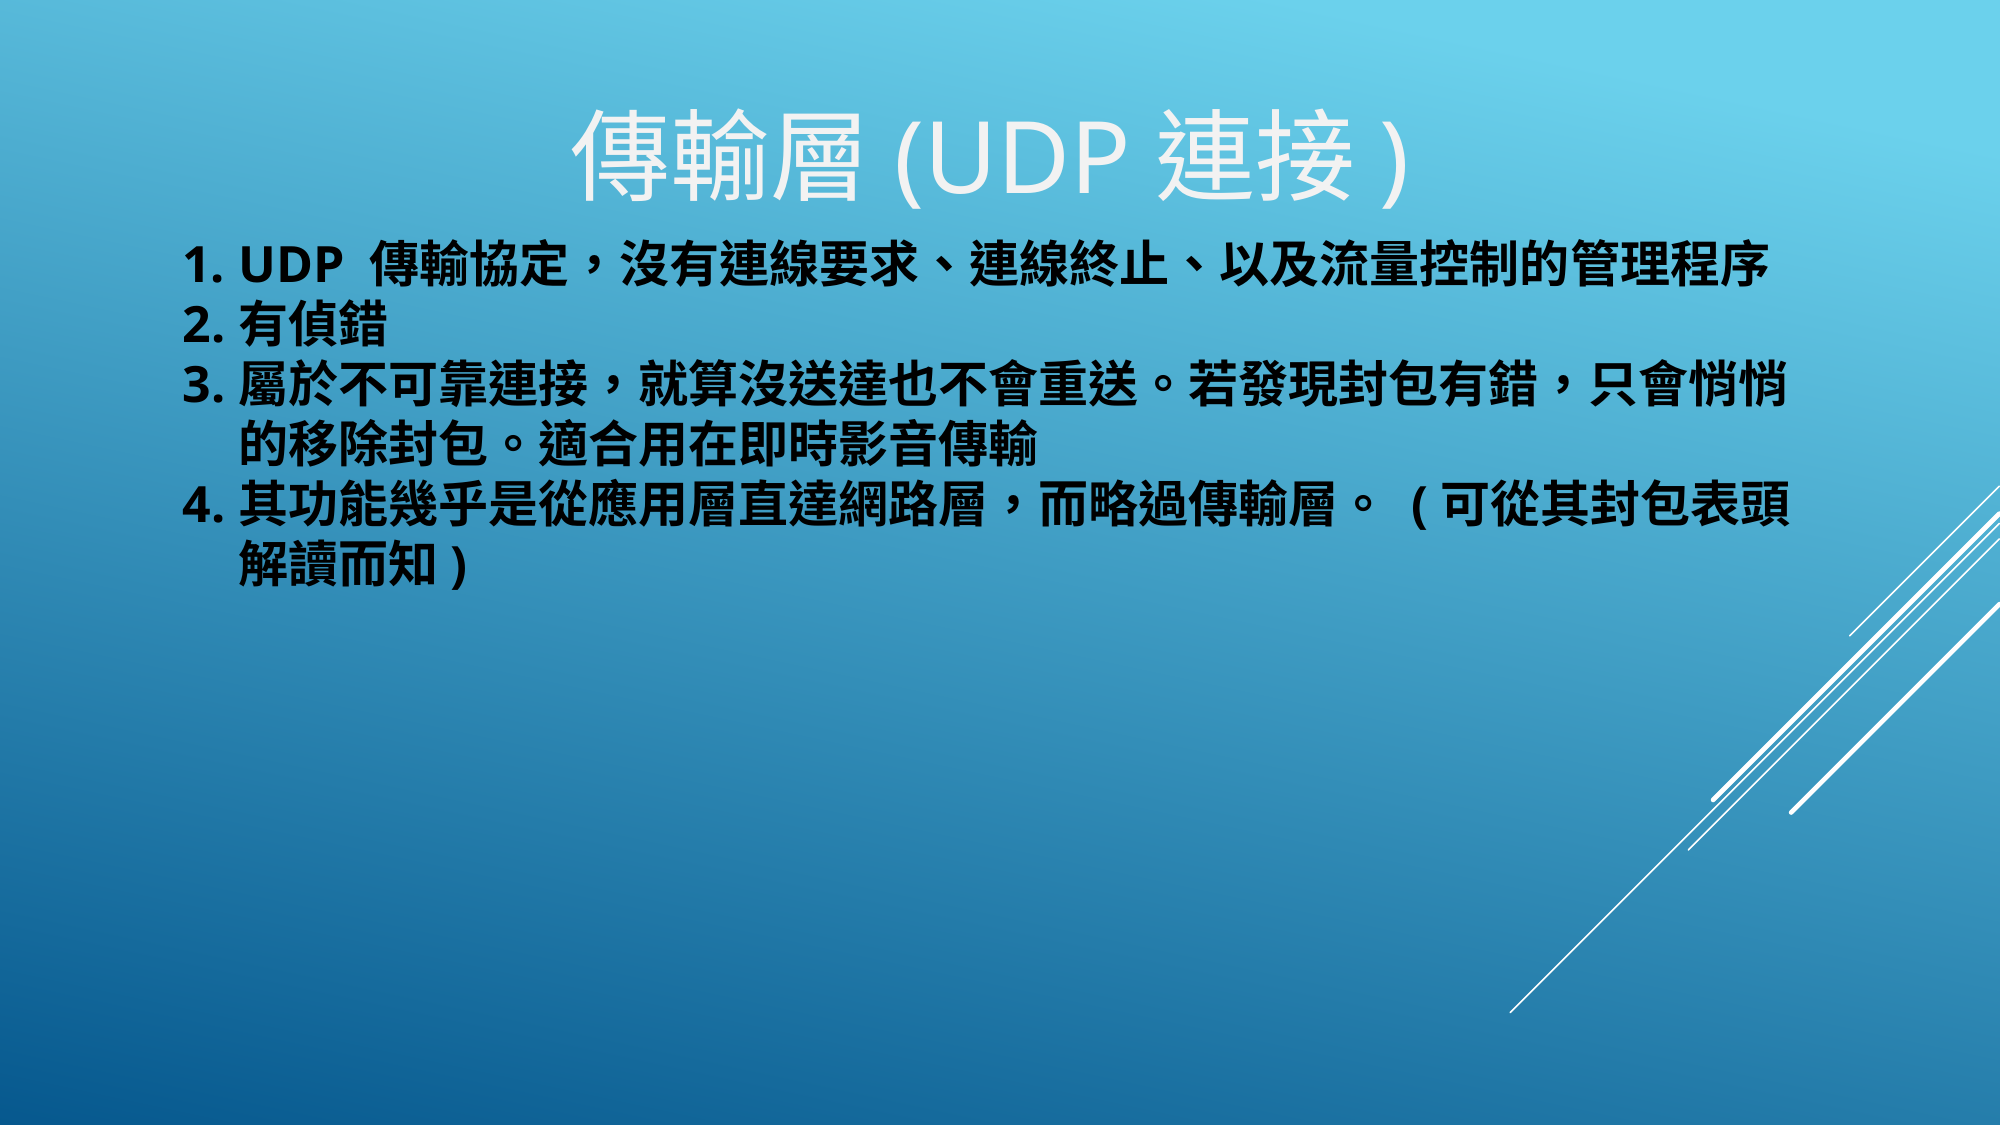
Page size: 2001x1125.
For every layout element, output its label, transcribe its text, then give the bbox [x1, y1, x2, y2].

list 傳輸層(UDP連接) [555, 51, 1430, 225]
text_box UDP 傳輸協定，沒有連線要求、連線終止、以及流量控制的管理程序 有偵錯 屬於不可靠連接，就算沒送達也不會重送。若發現封包有錯，只會悄悄的移除封包。適合用在即時影音傳輸 其功能幾乎是從應用層直達網路層，而略過傳輸層。 (可從其封包表頭解讀而知) [167, 225, 1821, 691]
